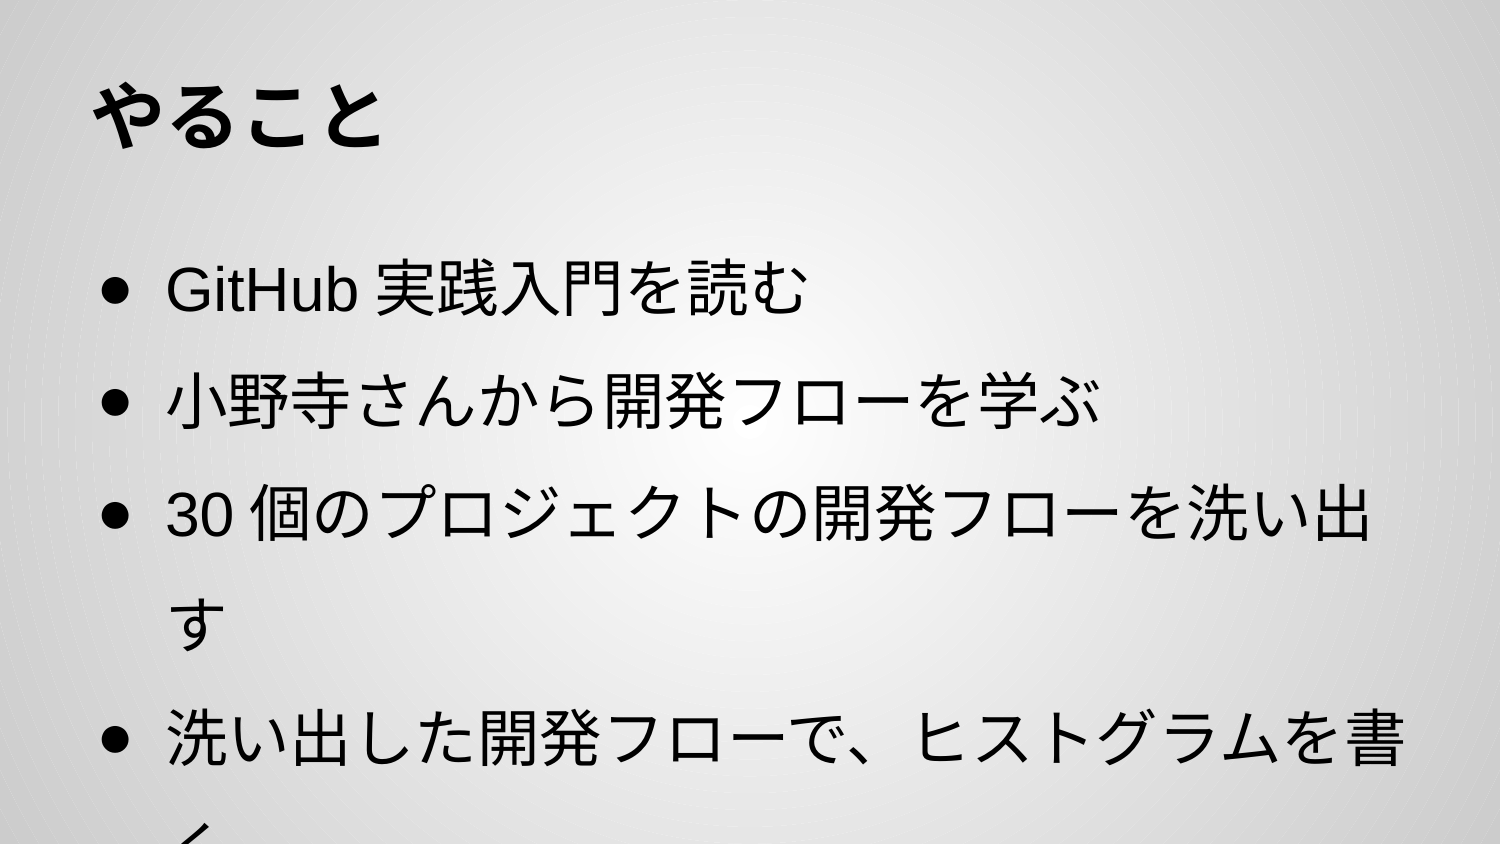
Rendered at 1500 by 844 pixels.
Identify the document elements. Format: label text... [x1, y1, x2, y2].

list GitHub実践入門を読む 小野寺さんから開発フローを学ぶ 30個のプロジェクトの開発フローを洗い出す 洗い出した開発フローで、ヒストグラムを書く レジュメを作る [75, 196, 1425, 808]
title やること [75, 33, 1425, 175]
